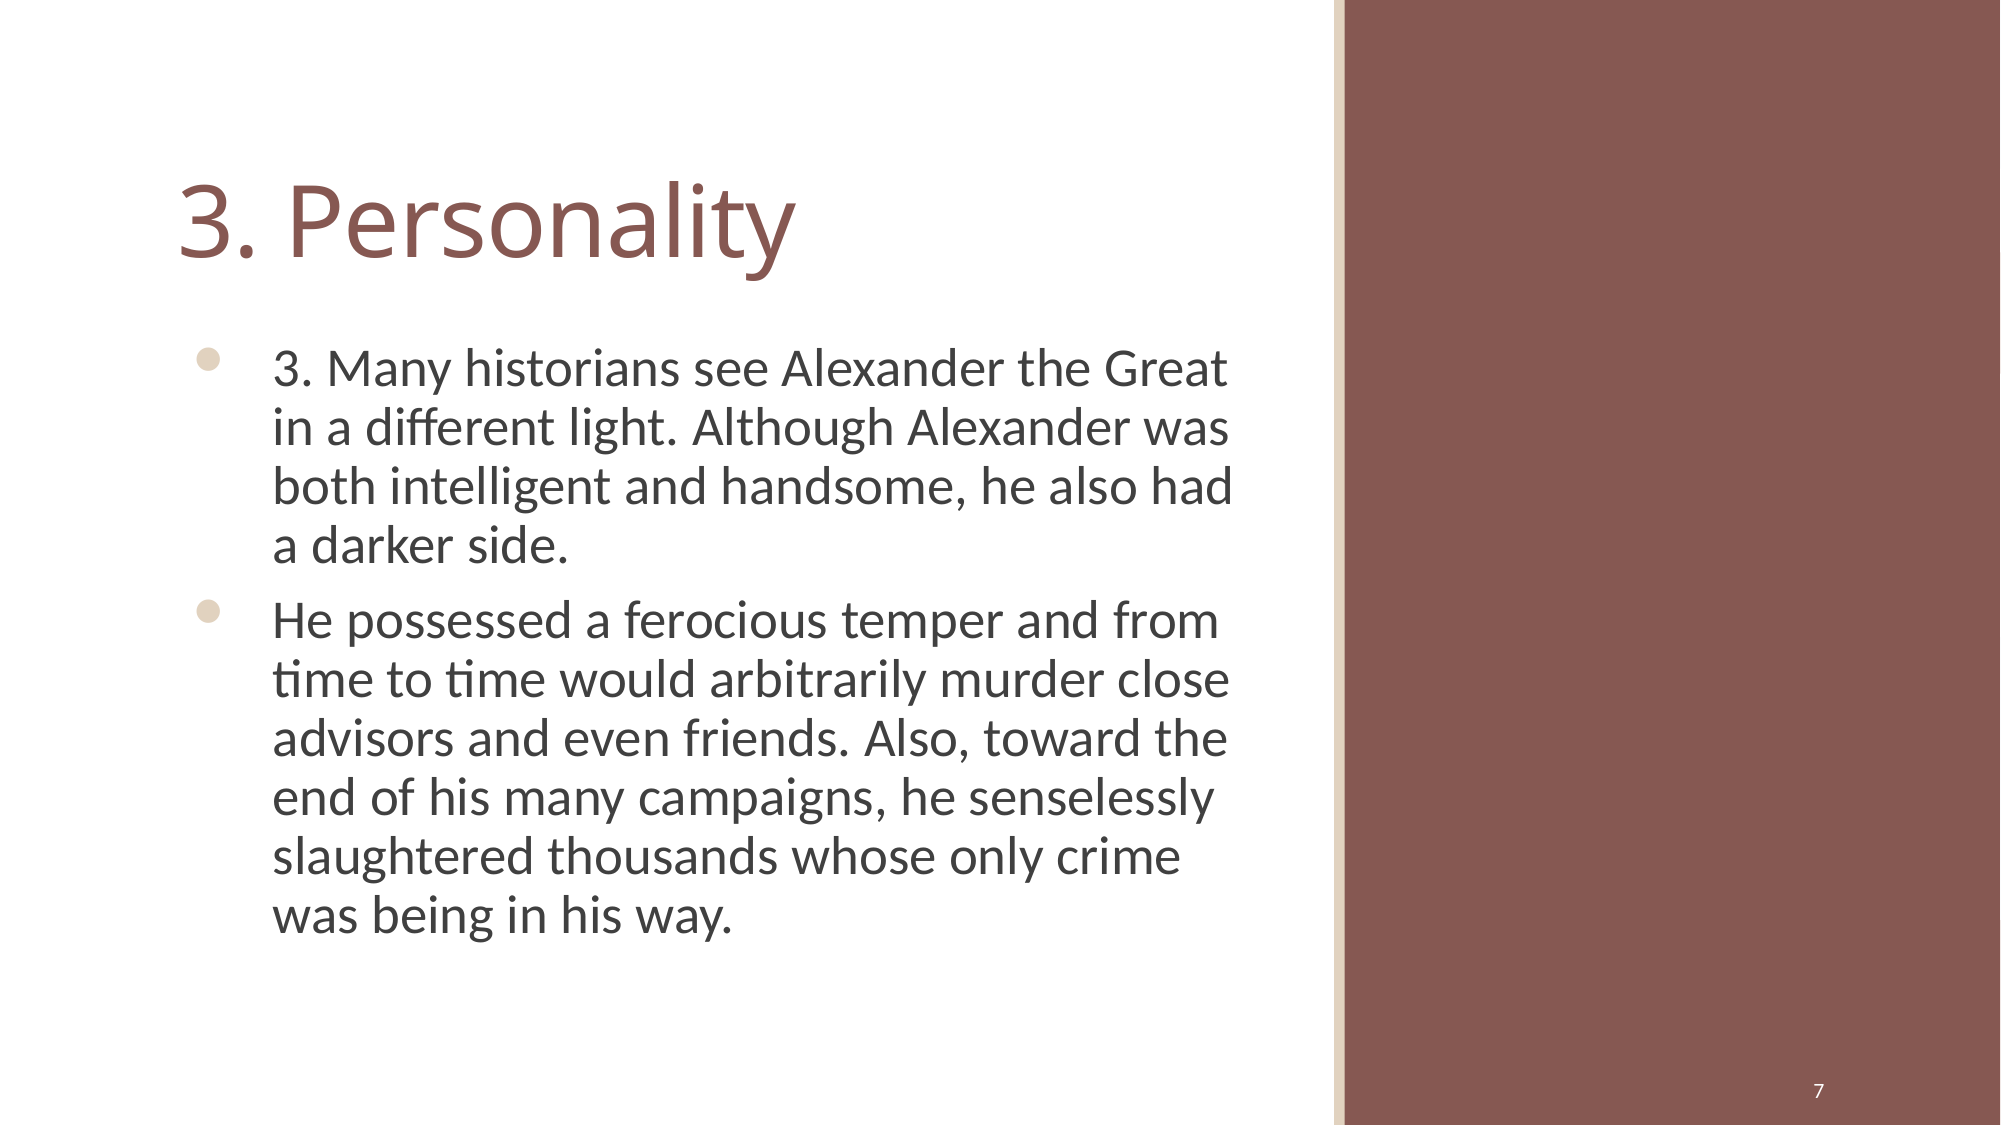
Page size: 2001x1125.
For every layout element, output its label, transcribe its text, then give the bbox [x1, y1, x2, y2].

text_box [1333, 0, 1346, 282]
text_box [1333, 296, 1346, 1125]
slide_number 7 [1624, 1059, 1840, 1120]
list 3. Many historians see Alexander the Great in a different light. Although Alexander was both intelligent and handsome, he also had a darker side. He possessed a ferocious temper and from time to time would arbitrarily murder close advisors and even friends. Also, toward the end of his many campaigns, he senselessly slaughtered thousands whose only crime was being in his way. [171, 332, 1270, 963]
text_box [0, 0, 1333, 1125]
text_box [1346, 0, 2000, 1125]
title 3. Personality [162, 47, 1270, 285]
